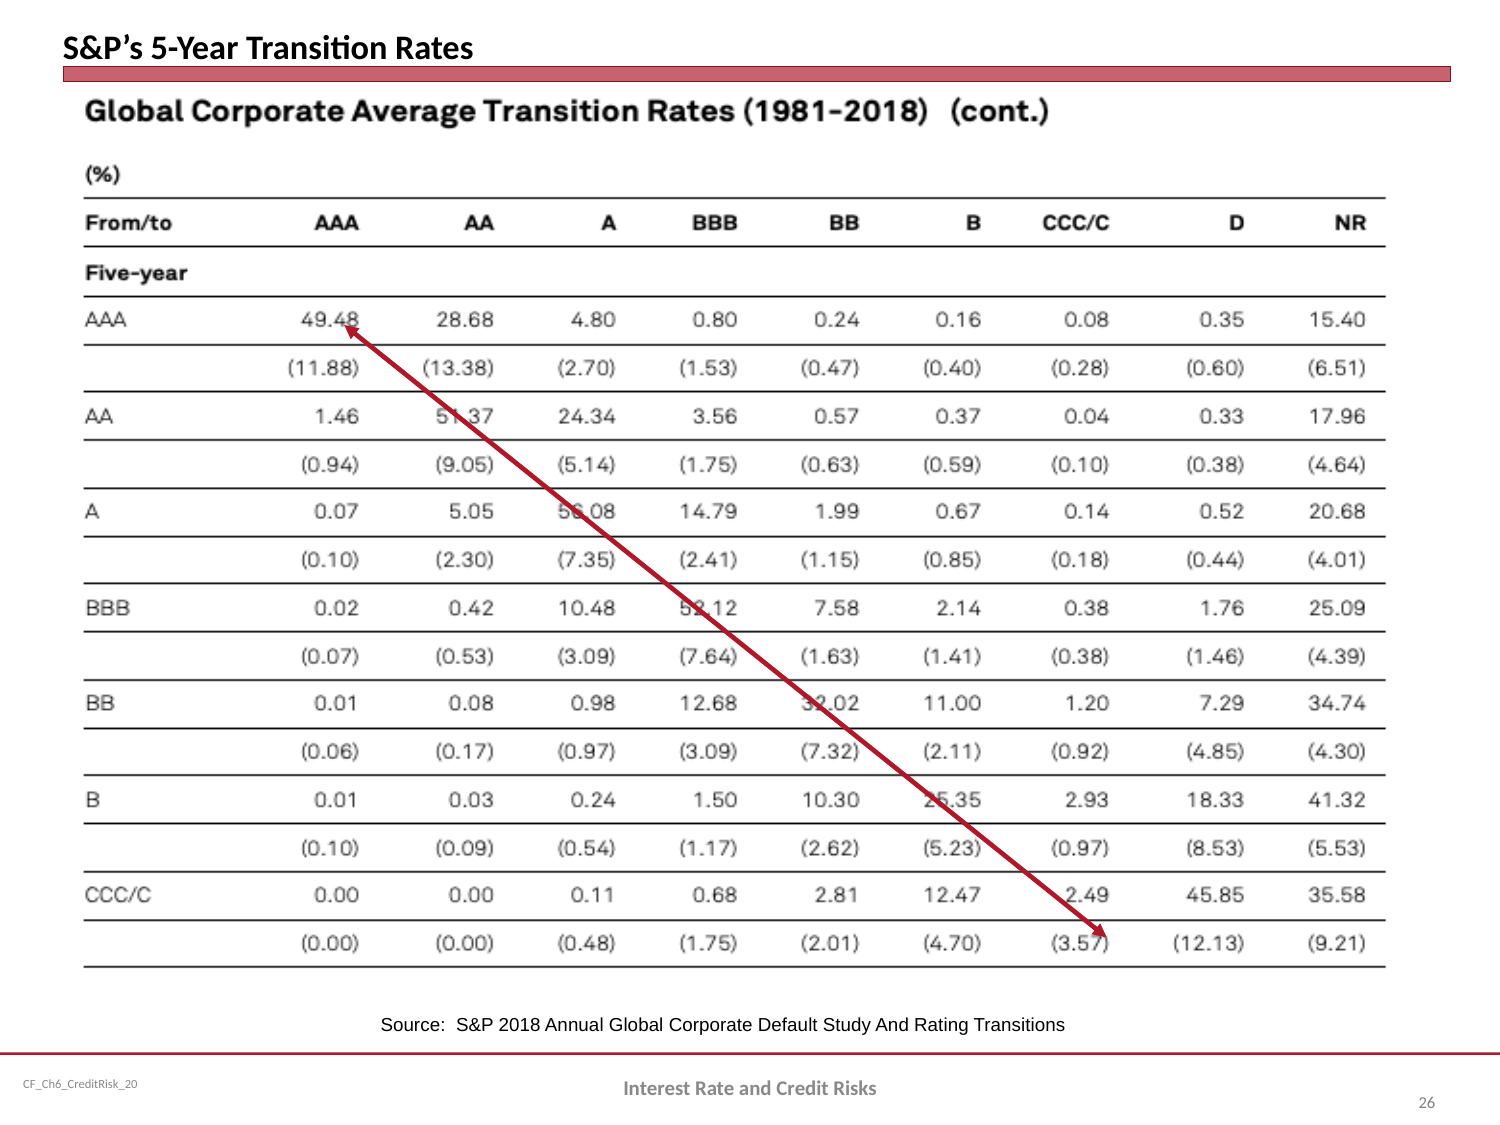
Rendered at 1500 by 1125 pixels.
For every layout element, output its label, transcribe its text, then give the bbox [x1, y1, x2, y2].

picture [62, 87, 1438, 976]
title S&P’s 5-Year Transition Rates [62, 6, 1451, 67]
footer Interest Rate and Credit Risks [512, 1056, 988, 1117]
text_box Source: S&P 2018 Annual Global Corporate Default Study And Rating Transitions [365, 1005, 1086, 1043]
slide_number 26 [1375, 1061, 1451, 1122]
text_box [343, 324, 1107, 938]
